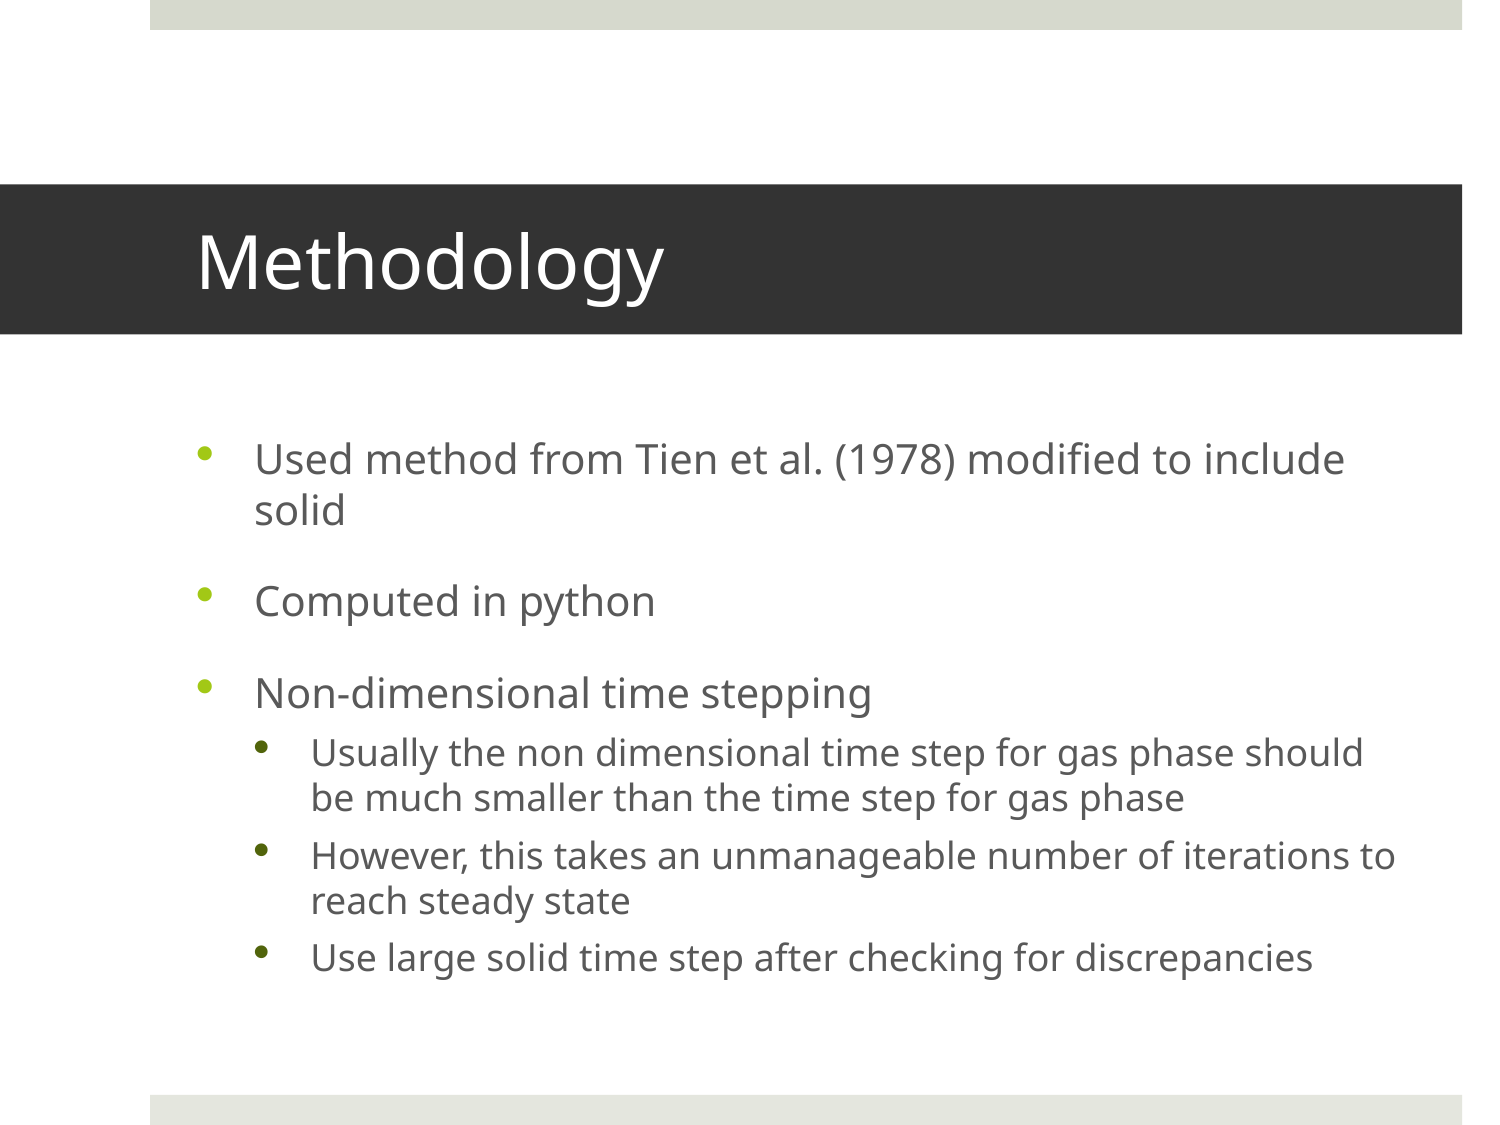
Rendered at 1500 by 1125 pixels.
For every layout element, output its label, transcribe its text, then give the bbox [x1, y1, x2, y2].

title Methodology [0, 184, 1463, 335]
list Used method from Tien et al. (1978) modified to include solid Computed in python Non-dimensional time stepping Usually the non dimensional time step for gas phase should be much smaller than the time step for gas phase However, this takes an unmanageable number of iterations to reach steady state Use large solid time step after checking for discrepancies [182, 425, 1432, 1028]
